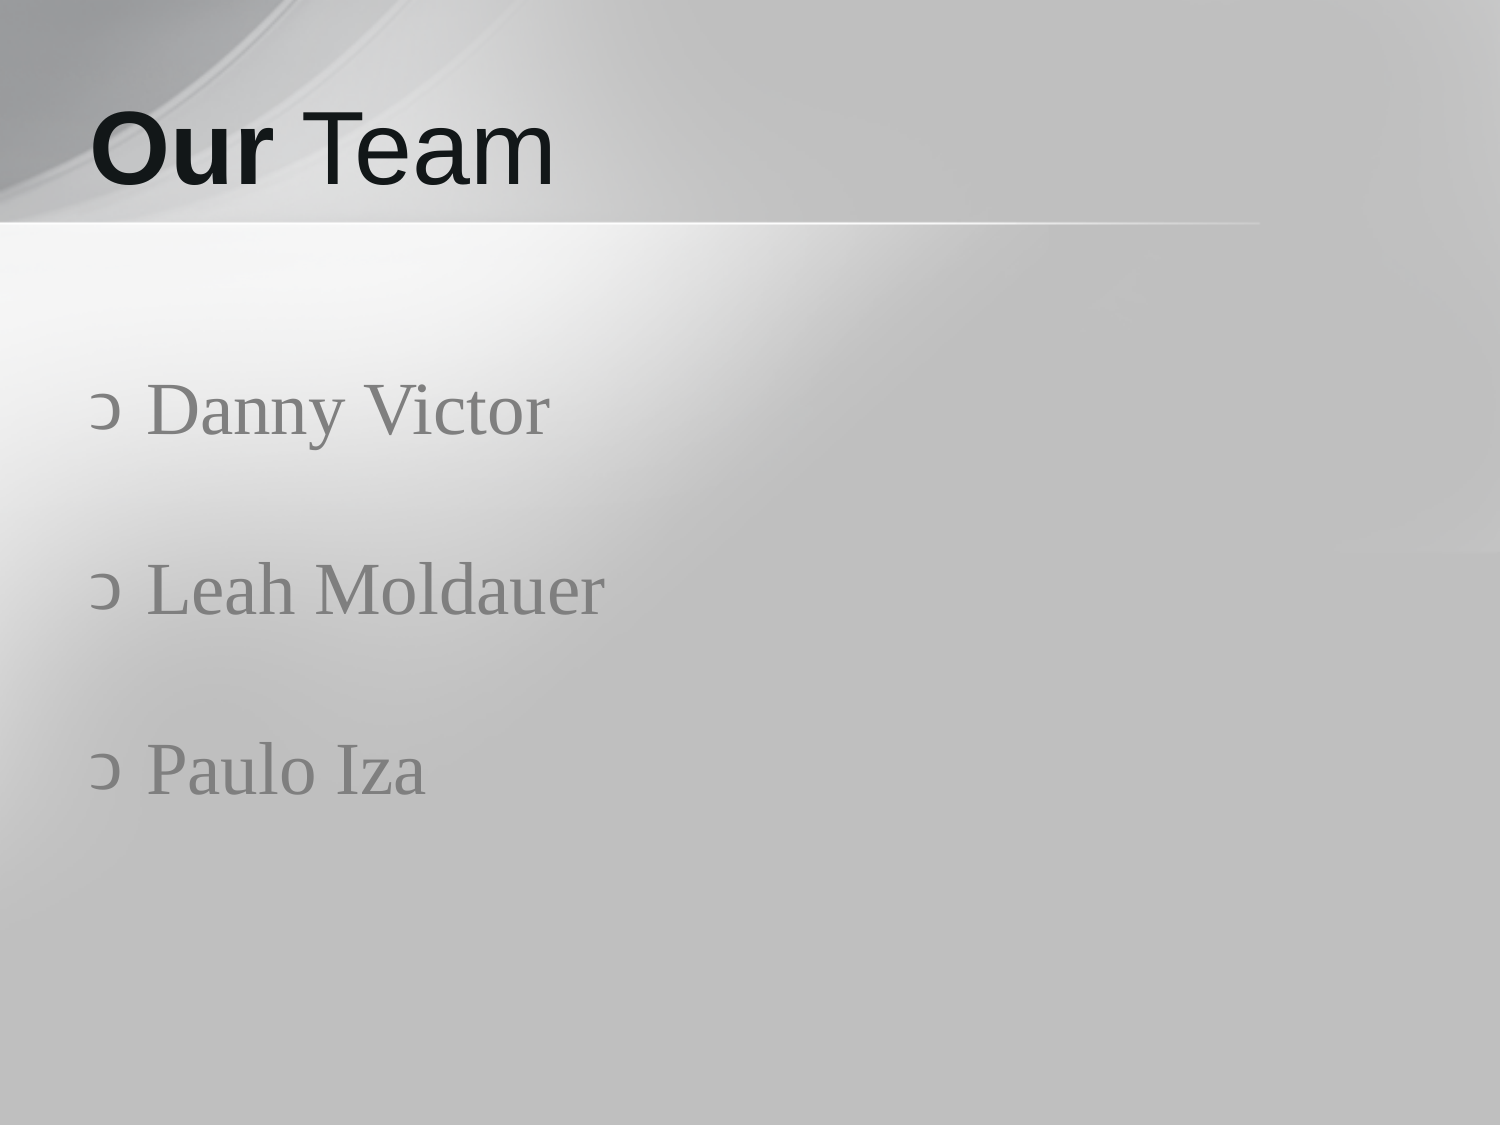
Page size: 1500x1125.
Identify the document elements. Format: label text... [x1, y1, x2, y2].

list Danny Victor Leah Moldauer Paulo Iza [75, 262, 1425, 1005]
title Our Team [75, 24, 1425, 213]
picture [0, 0, 1500, 1125]
